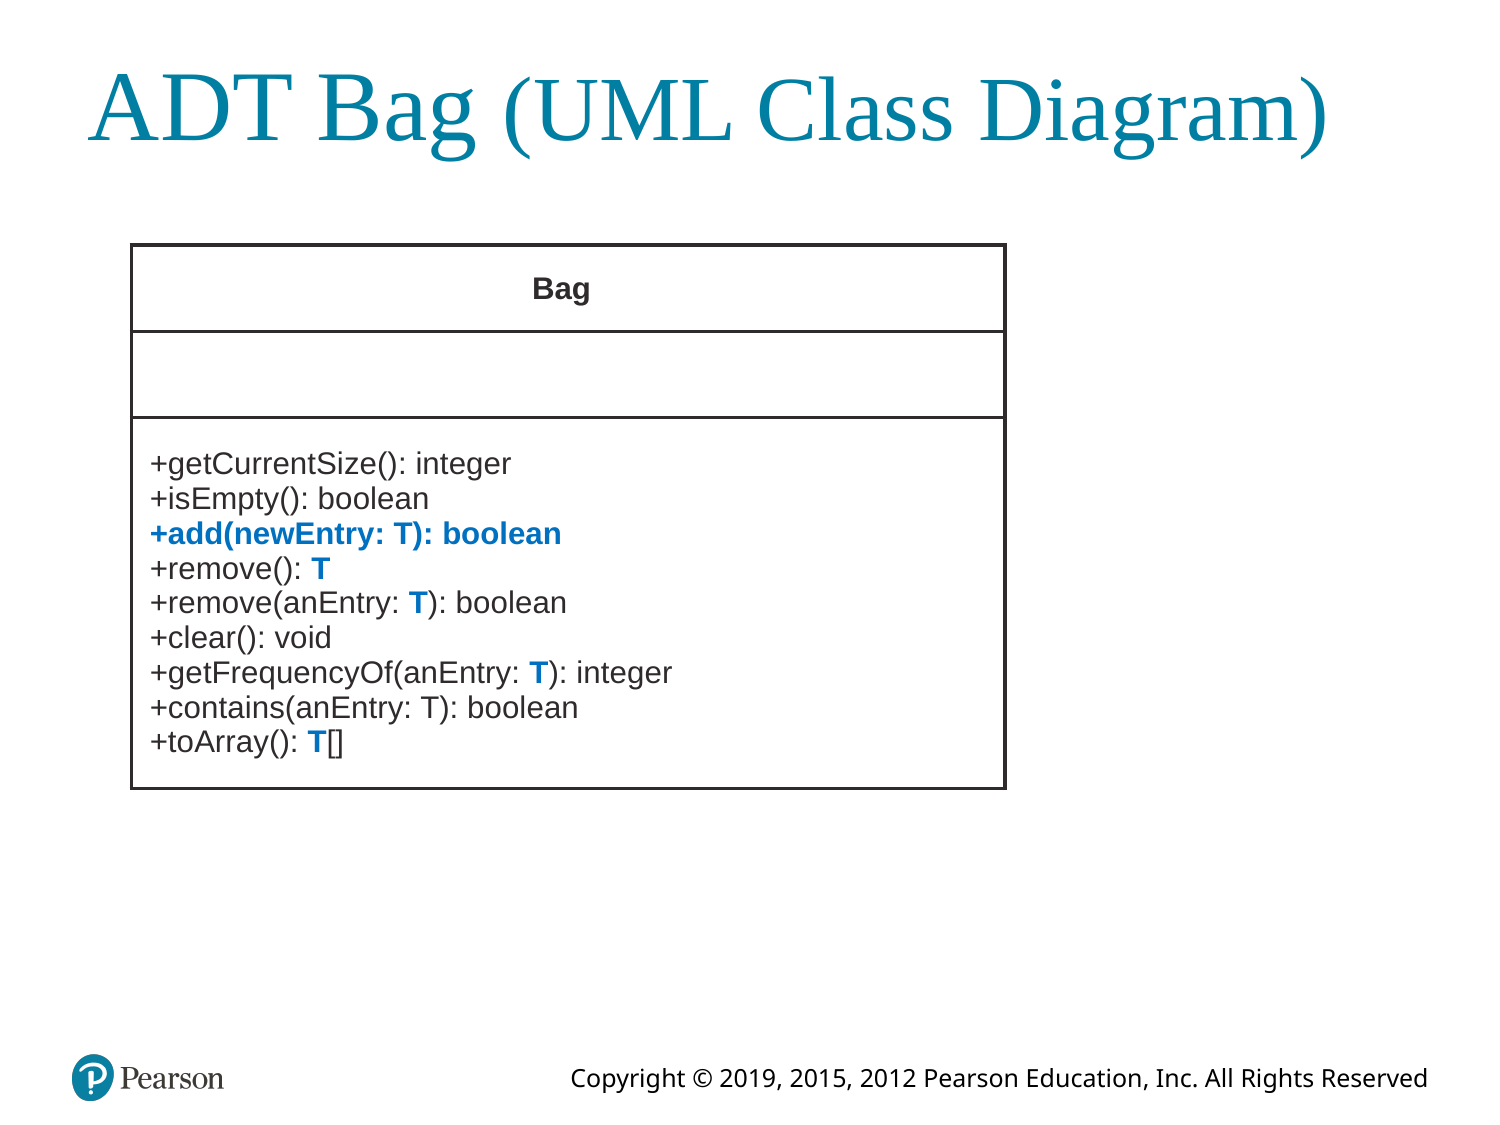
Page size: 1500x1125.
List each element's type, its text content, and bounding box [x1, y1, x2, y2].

picture [98, 1054, 224, 1101]
table_header Bag [133, 247, 1003, 330]
table_cell [133, 333, 1003, 416]
title ADT Bag (UML Class Diagram) [72, 24, 1424, 176]
picture [80, 1063, 106, 1088]
picture [72, 1087, 83, 1101]
table_cell +getCurrentSize(): integer +isEmpty(): boolean +add(newEntry: T): boolean +remove(): T +remove(anEntry: T): boolean +clear(): void +getFrequencyOf(anEntry: T): integer +contains(anEntry: T): boolean +toArray(): T[] [133, 419, 1003, 787]
picture [72, 1054, 88, 1070]
